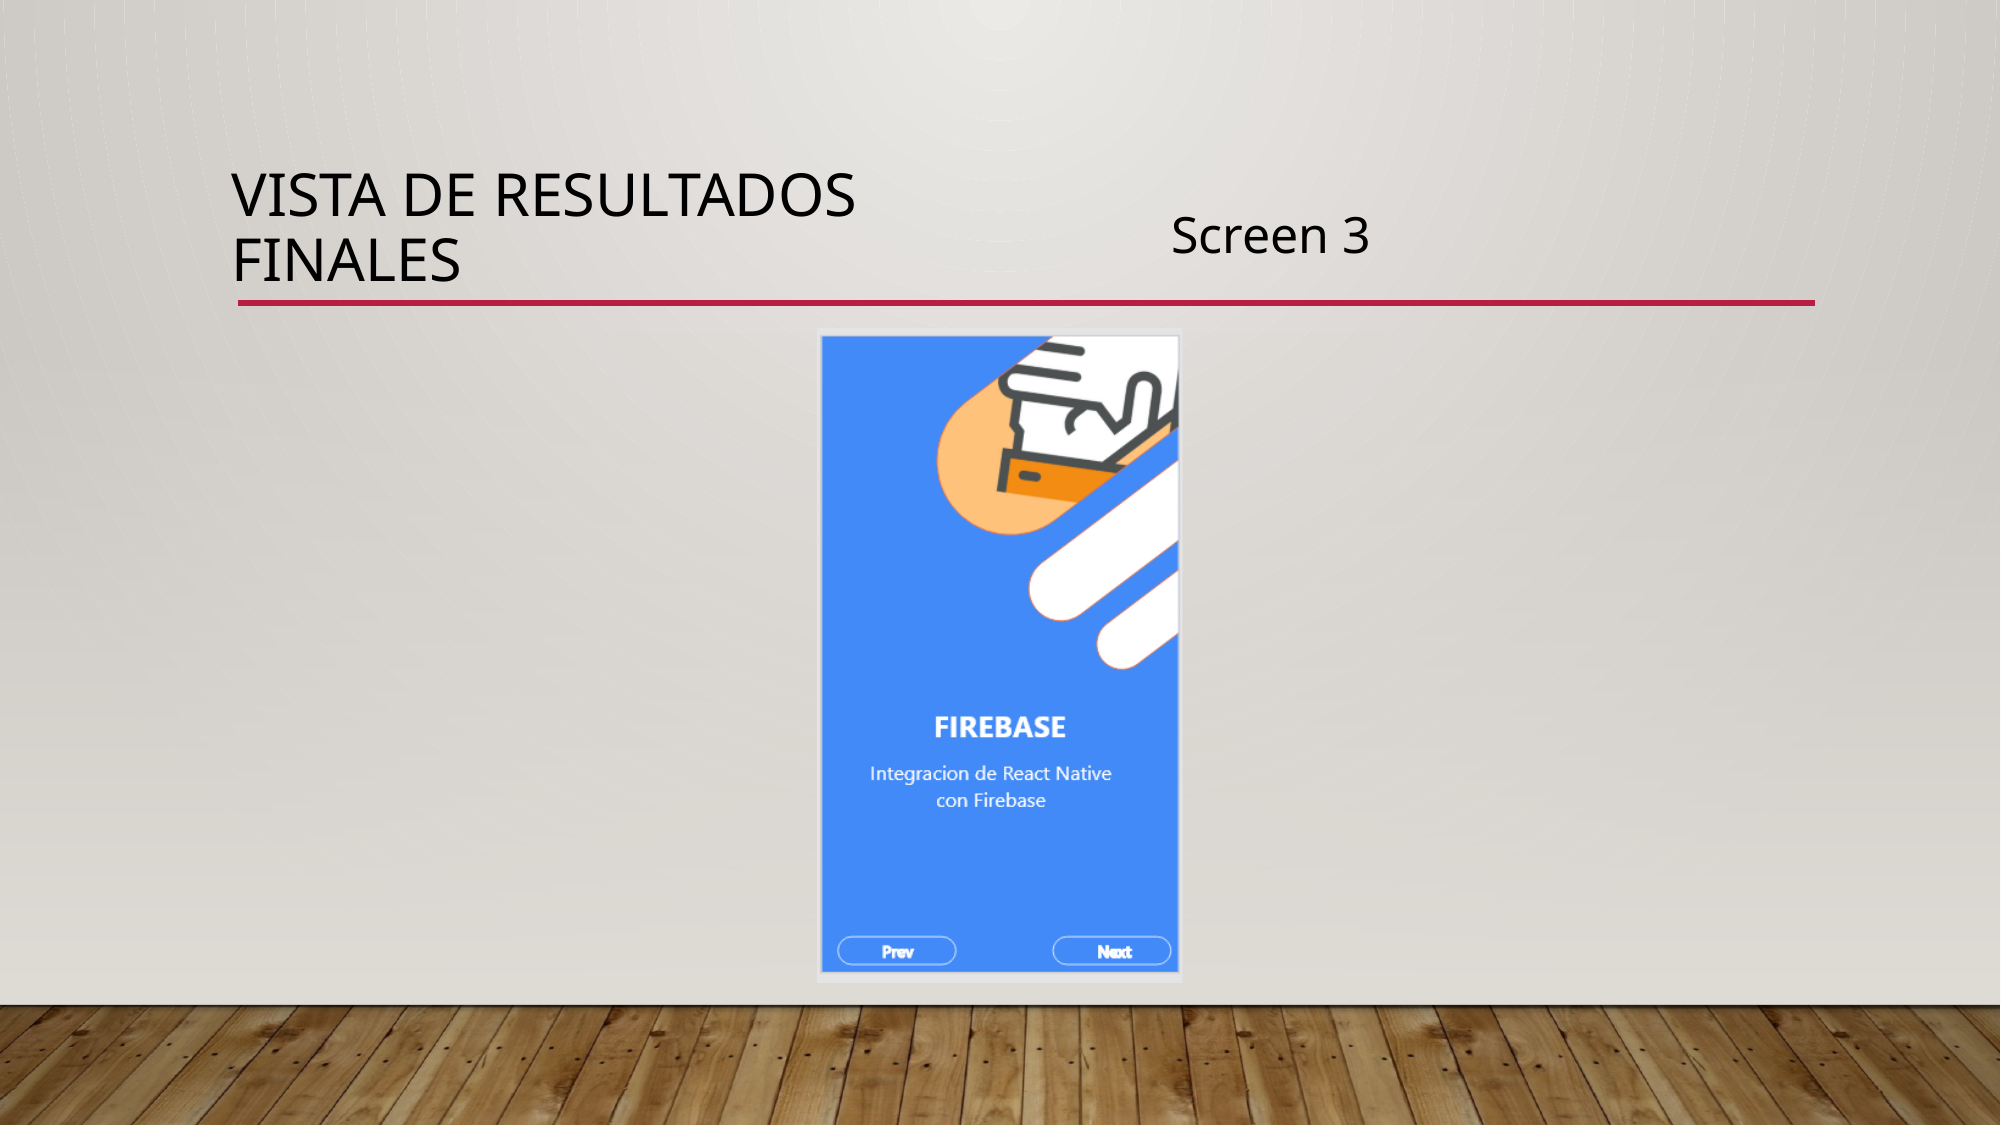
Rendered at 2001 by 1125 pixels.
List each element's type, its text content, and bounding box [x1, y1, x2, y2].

title Vista de resultados finales [216, 158, 1000, 303]
picture [816, 328, 1183, 983]
text_box Screen 3 [1156, 184, 1717, 329]
picture [0, 1005, 2000, 1125]
